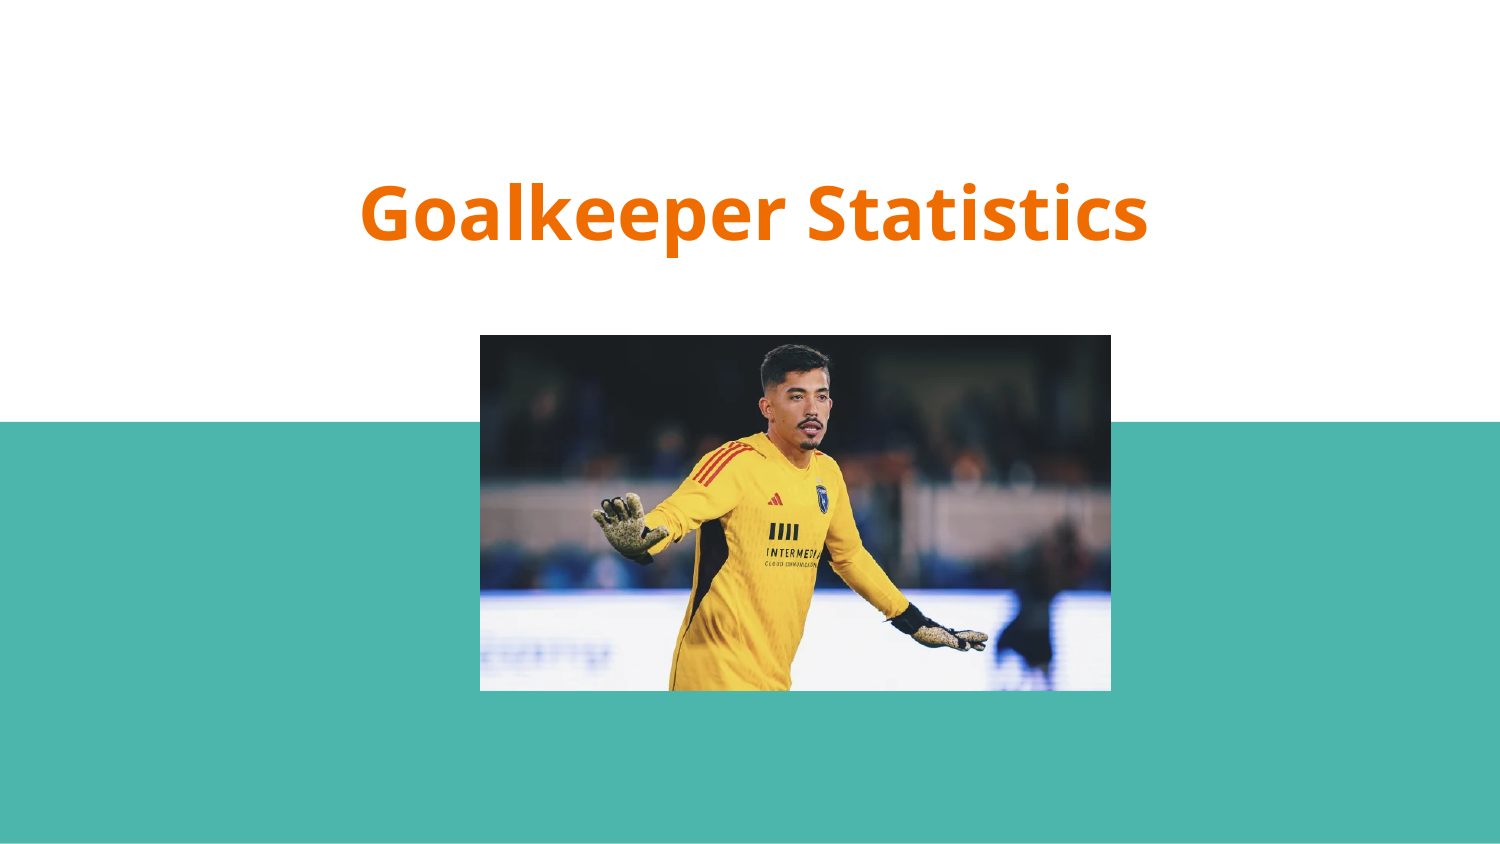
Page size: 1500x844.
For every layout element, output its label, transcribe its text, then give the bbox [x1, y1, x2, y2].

title Goalkeeper Statistics [51, 133, 1458, 289]
picture [480, 335, 1111, 691]
